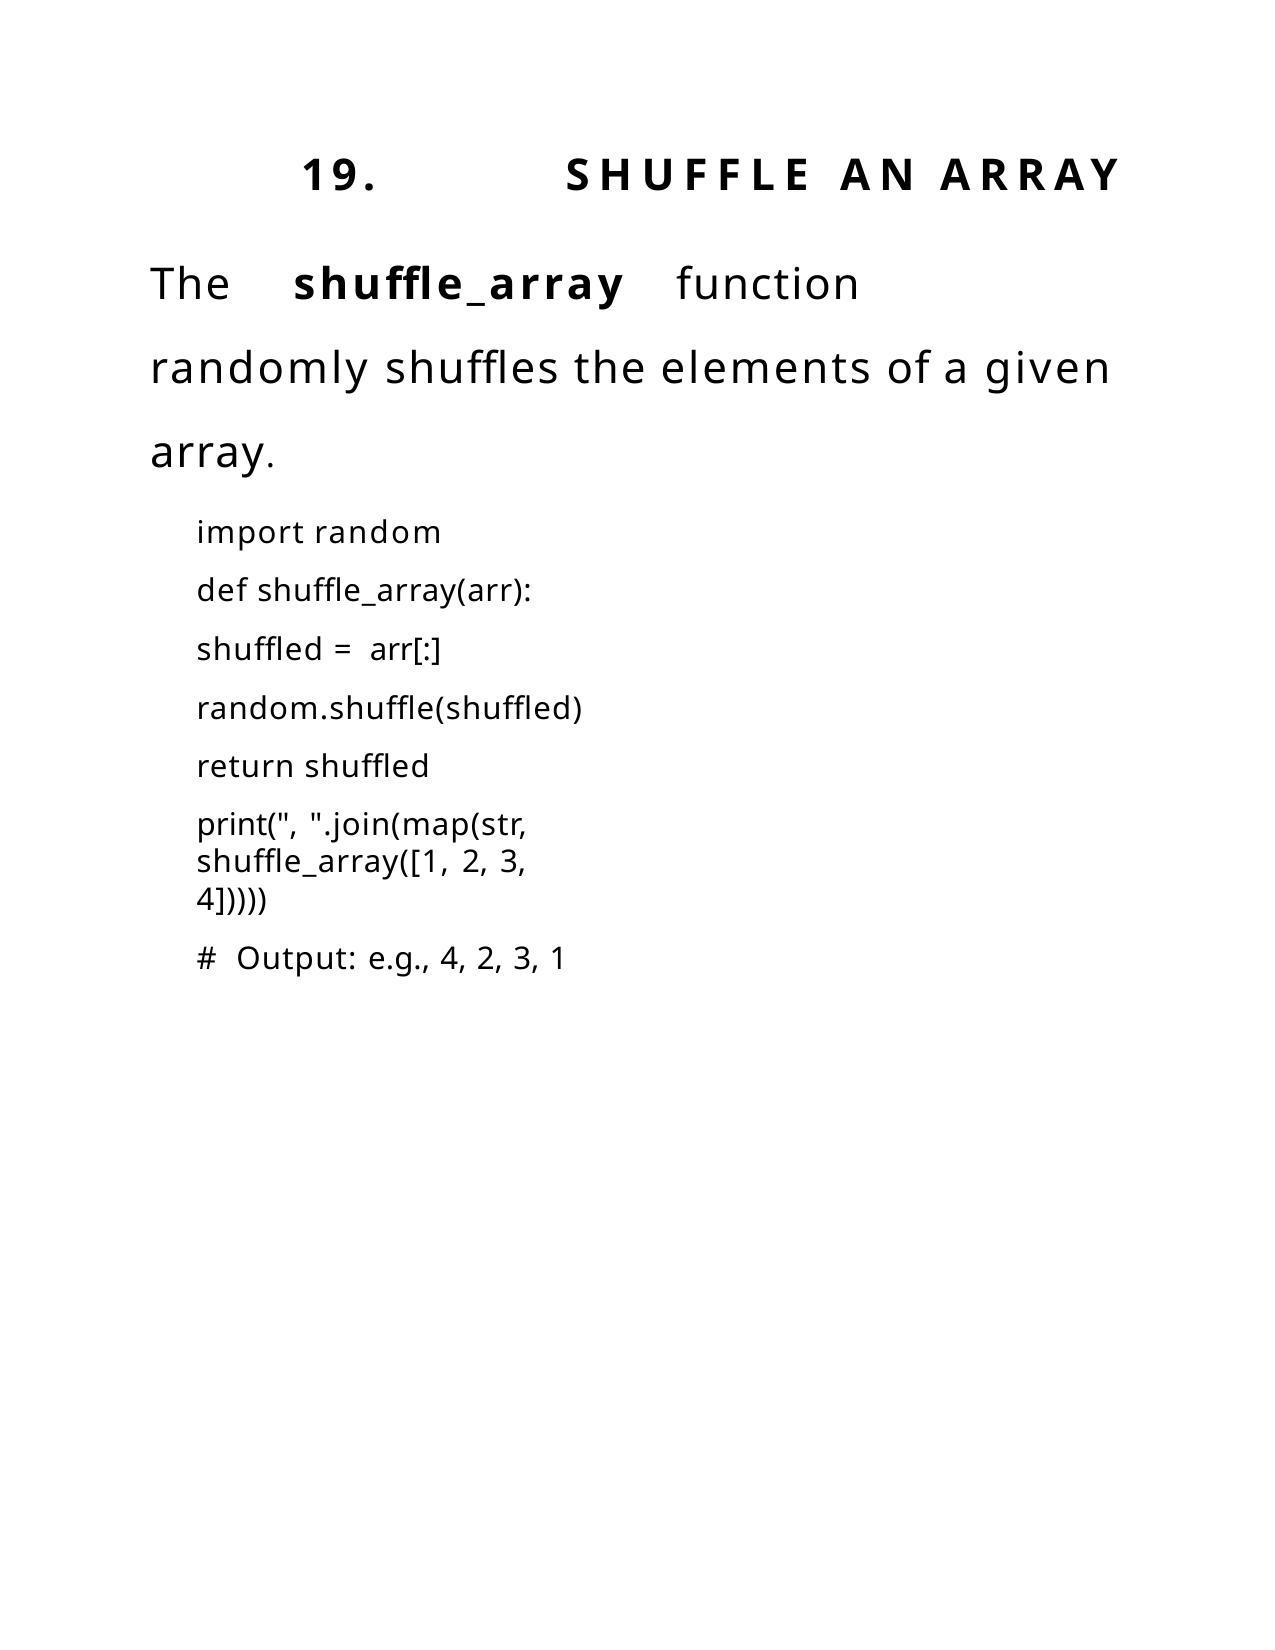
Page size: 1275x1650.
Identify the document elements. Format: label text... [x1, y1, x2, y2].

text_box 19. SHUFFLE AN ARRAY The shuﬄe_array function randomly shuffles the elements of a given array. import random def shuffle_array(arr): shuffled = arr[:] random.shuffle(shuffled) return shuffled print(", ".join(map(str, shuffle_array([1, 2, 3, 4])))) # Output: e.g., 4, 2, 3, 1 [147, 144, 1127, 976]
